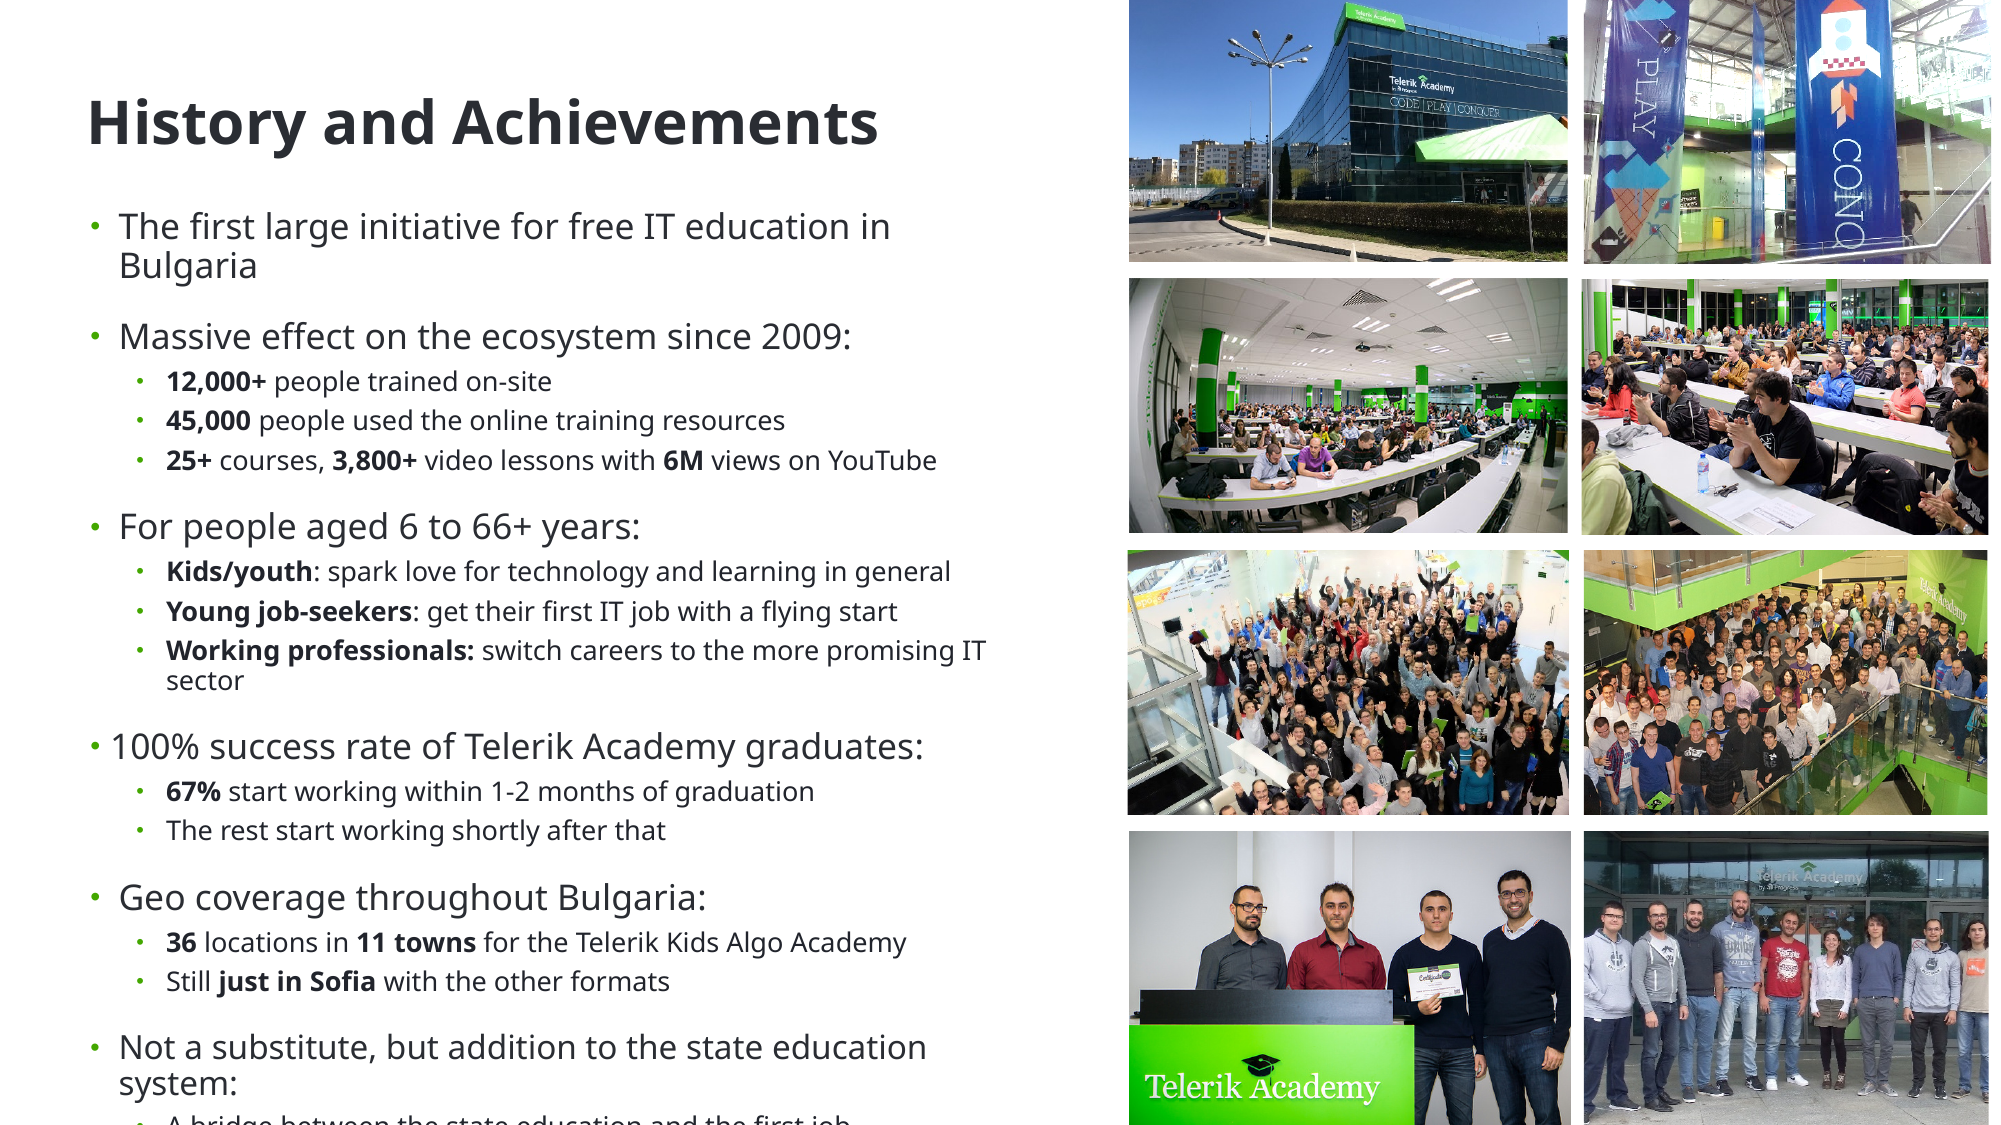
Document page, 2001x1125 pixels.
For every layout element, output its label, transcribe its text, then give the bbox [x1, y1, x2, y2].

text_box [1127, 0, 1992, 1125]
title History and Achievements [71, 66, 1127, 184]
text_box The first large initiative for free IT education in Bulgaria Massive effect on the ecosystem since 2009: 12,000+ people trained on-site 45,000 people used the online training resources 25+ courses, 3,800+ video lessons with 6M views on YouTube For people aged 6 to 66+ years: Kids/youth: spark love for technology and learning in general Young job-seekers: get their first IT job with a flying start Working professionals: switch careers to the more promising IT sector 100% success rate of Telerik Academy graduates: 67% start working within 1-2 months of graduation The rest start working shortly after that Geo coverage throughout Bulgaria: 36 locations in 11 towns for the Telerik Kids Algo Academy Still just in Sofia with the other formats Not a substitute, but addition to the state education system: A bridge between the state education and the first job More dynamic, practical and market-oriented program [75, 201, 1052, 1098]
